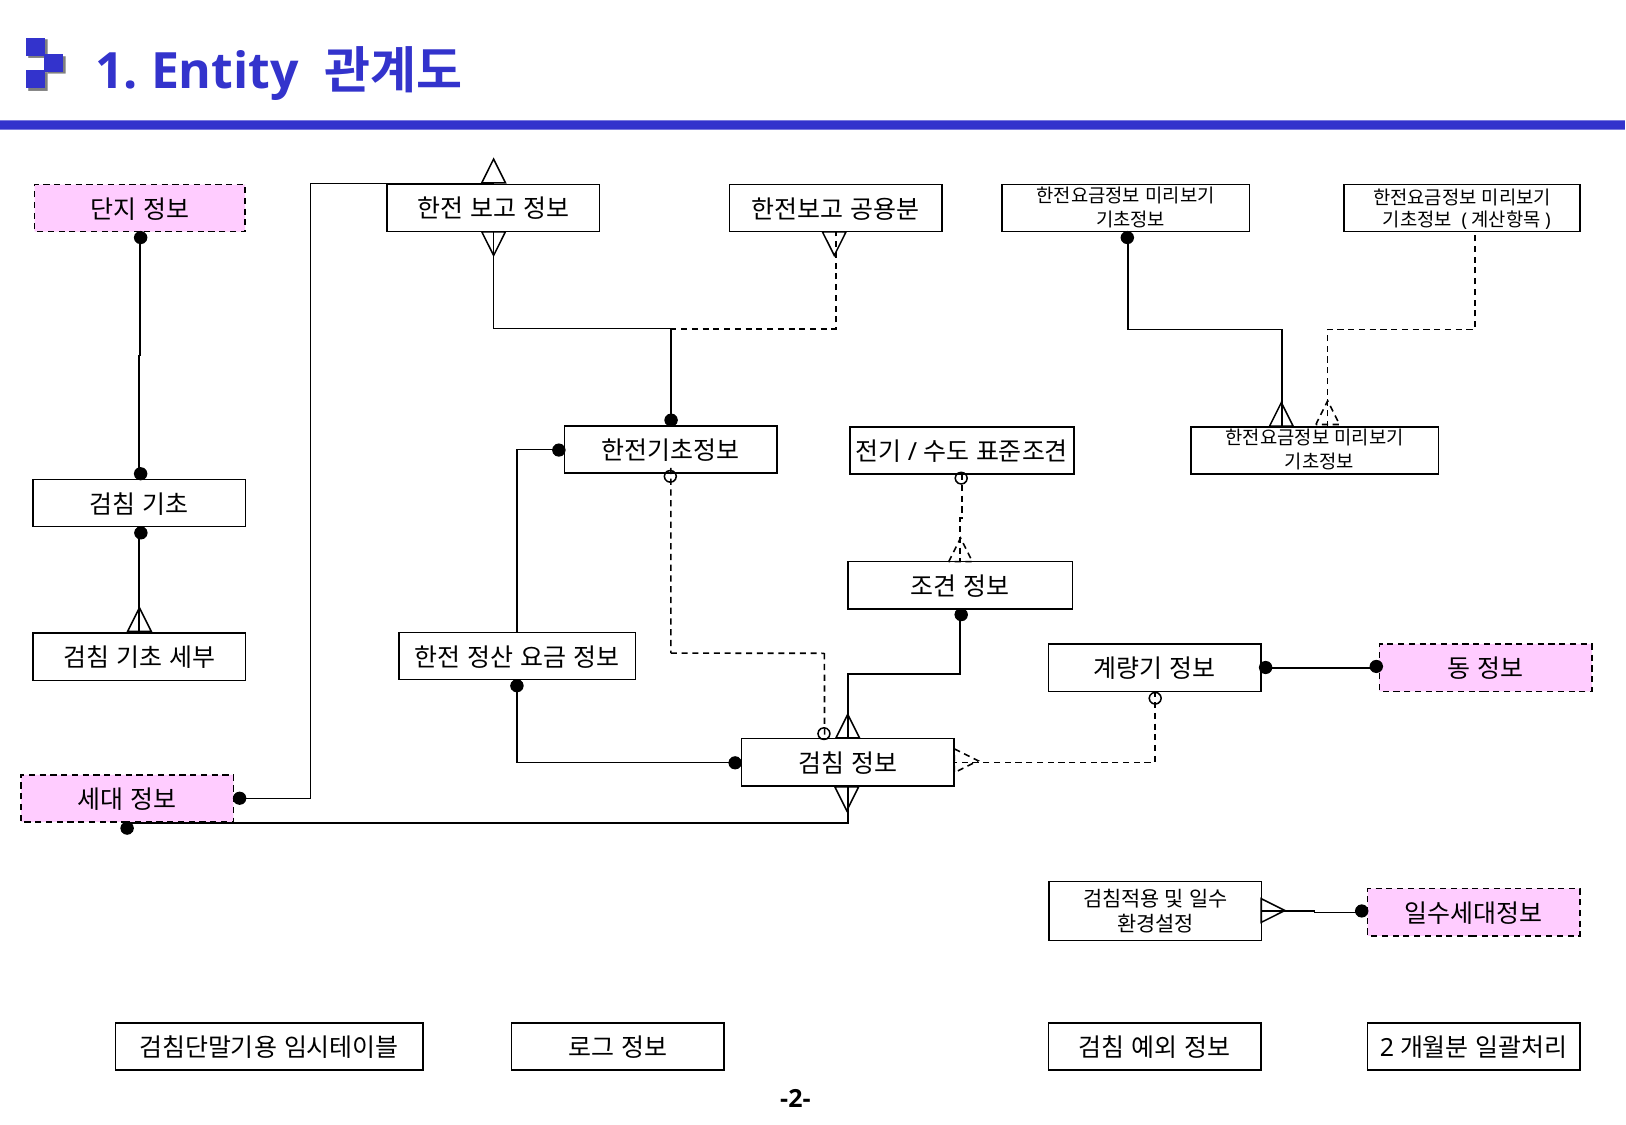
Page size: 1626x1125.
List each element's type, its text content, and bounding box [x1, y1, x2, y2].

text_box [510, 679, 523, 692]
text_box 동 정보 [1379, 644, 1592, 692]
text_box 한전 보고 정보 [494, 184, 600, 232]
text_box [729, 756, 742, 769]
text_box [822, 728, 830, 740]
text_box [1107, 252, 1303, 407]
text_box [948, 537, 973, 562]
text_box 단지 정보 [34, 184, 233, 232]
text_box [233, 799, 246, 805]
text_box [955, 608, 968, 617]
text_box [233, 184, 494, 799]
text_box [670, 467, 825, 739]
text_box 검침 예외 정보 [1048, 1023, 1262, 1071]
text_box [1121, 231, 1134, 244]
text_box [839, 617, 970, 731]
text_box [517, 449, 565, 633]
text_box 조견 정보 [848, 561, 1073, 609]
text_box [127, 607, 152, 632]
text_box 한전보고 공용분 [729, 184, 943, 232]
text_box 한전요금정보 미리보기 기초정보 [1001, 184, 1250, 232]
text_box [469, 443, 506, 1125]
text_box [1269, 407, 1294, 427]
text_box [553, 444, 565, 449]
text_box 계량기 정보 [1091, 644, 1262, 692]
text_box [1356, 913, 1368, 917]
text_box 검침 기초 [33, 479, 233, 527]
text_box [134, 467, 147, 480]
text_box 일수세대정보 [1367, 888, 1581, 936]
text_box [134, 231, 147, 244]
text_box [1315, 404, 1340, 425]
text_box 한전기초정보 [564, 425, 777, 474]
text_box [1261, 898, 1285, 911]
text_box 검침 정보 [741, 738, 955, 786]
text_box 검침적용 및 일수 환경설정 [1048, 881, 1262, 941]
text_box [835, 731, 860, 739]
text_box [955, 472, 968, 485]
text_box [121, 822, 134, 835]
text_box [834, 786, 859, 811]
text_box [588, 608, 671, 834]
text_box [1370, 660, 1383, 673]
text_box 한전 정산 요금 정보 [506, 632, 588, 680]
text_box 1. Entity 관계도 [75, 24, 400, 113]
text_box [494, 240, 680, 418]
text_box 세대 정보 [21, 774, 234, 822]
text_box [665, 418, 678, 426]
text_box [134, 527, 147, 539]
text_box [954, 748, 979, 773]
text_box [664, 470, 670, 483]
text_box [1261, 913, 1280, 923]
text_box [1303, 255, 1499, 404]
text_box [1259, 661, 1272, 674]
text_box [481, 159, 506, 183]
text_box 검침단말기용 임시테이블 [115, 1023, 423, 1071]
text_box 한전요금정보 미리보기 기초정보 (계산항목) [1343, 184, 1581, 232]
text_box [1018, 626, 1091, 828]
text_box [1149, 692, 1162, 705]
text_box [1355, 905, 1368, 911]
text_box 한전요금정보 미리보기 기초정보 [1190, 427, 1439, 475]
text_box 2개월분 일괄처리 [1367, 1023, 1581, 1071]
text_box 검침 기초 세부 [33, 633, 233, 681]
text_box 로그 정보 [511, 1023, 725, 1071]
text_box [656, 246, 851, 412]
text_box [822, 231, 847, 246]
text_box 전기/수도 표준조견 [849, 427, 1075, 475]
text_box [494, 231, 506, 240]
